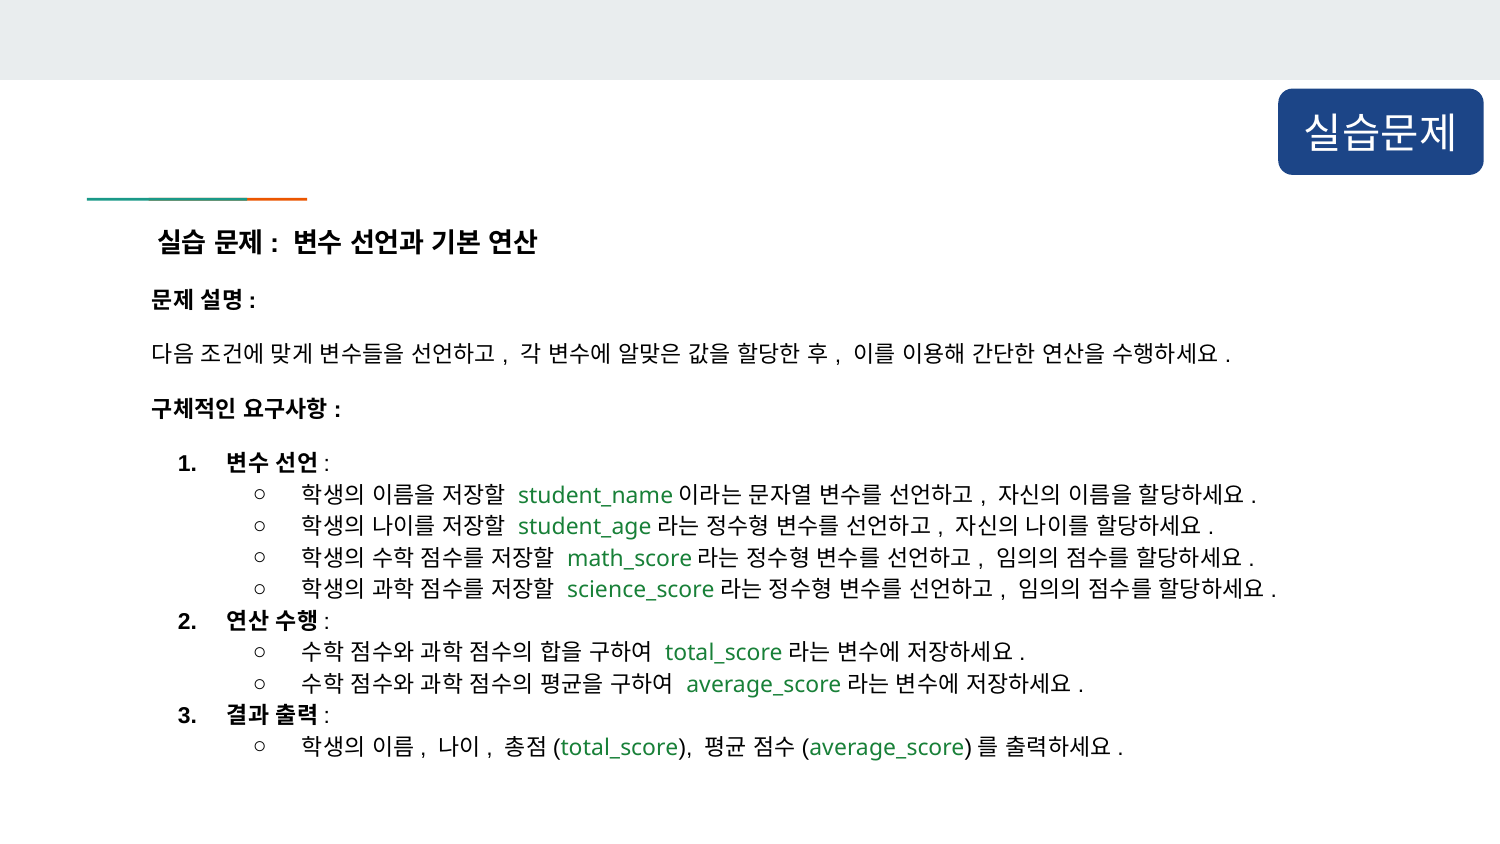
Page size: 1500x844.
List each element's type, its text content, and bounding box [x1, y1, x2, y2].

text_box ​실습 문제: 변수 선언과 기본 연산 문제 설명: 다음 조건에 맞게 변수들을 선언하고, 각 변수에 알맞은 값을 할당한 후, 이를 이용해 간단한 연산을 수행하세요. 구체적인 요구사항: 변수 선언: 학생의 이름을 저장할 student_name이라는 문자열 변수를 선언하고, 자신의 이름을 할당하세요. 학생의 나이를 저장할 student_age라는 정수형 변수를 선언하고, 자신의 나이를 할당하세요. 학생의 수학 점수를 저장할 math_score라는 정수형 변수를 선언하고, 임의의 점수를 할당하세요. 학생의 과학 점수를 저장할 science_score라는 정수형 변수를 선언하고, 임의의 점수를 할당하세요. 연산 수행: 수학 점수와 과학 점수의 합을 구하여 total_score라는 변수에 저장하세요. 수학 점수와 과학 점수의 평균을 구하여 average_score라는 변수에 저장하세요. 결과 출력: 학생의 이름, 나이, 총점(total_score), 평균 점수(average_score)를 출력하세요. ​ [136, 194, 1353, 782]
text_box 실습문제 [1278, 88, 1484, 175]
